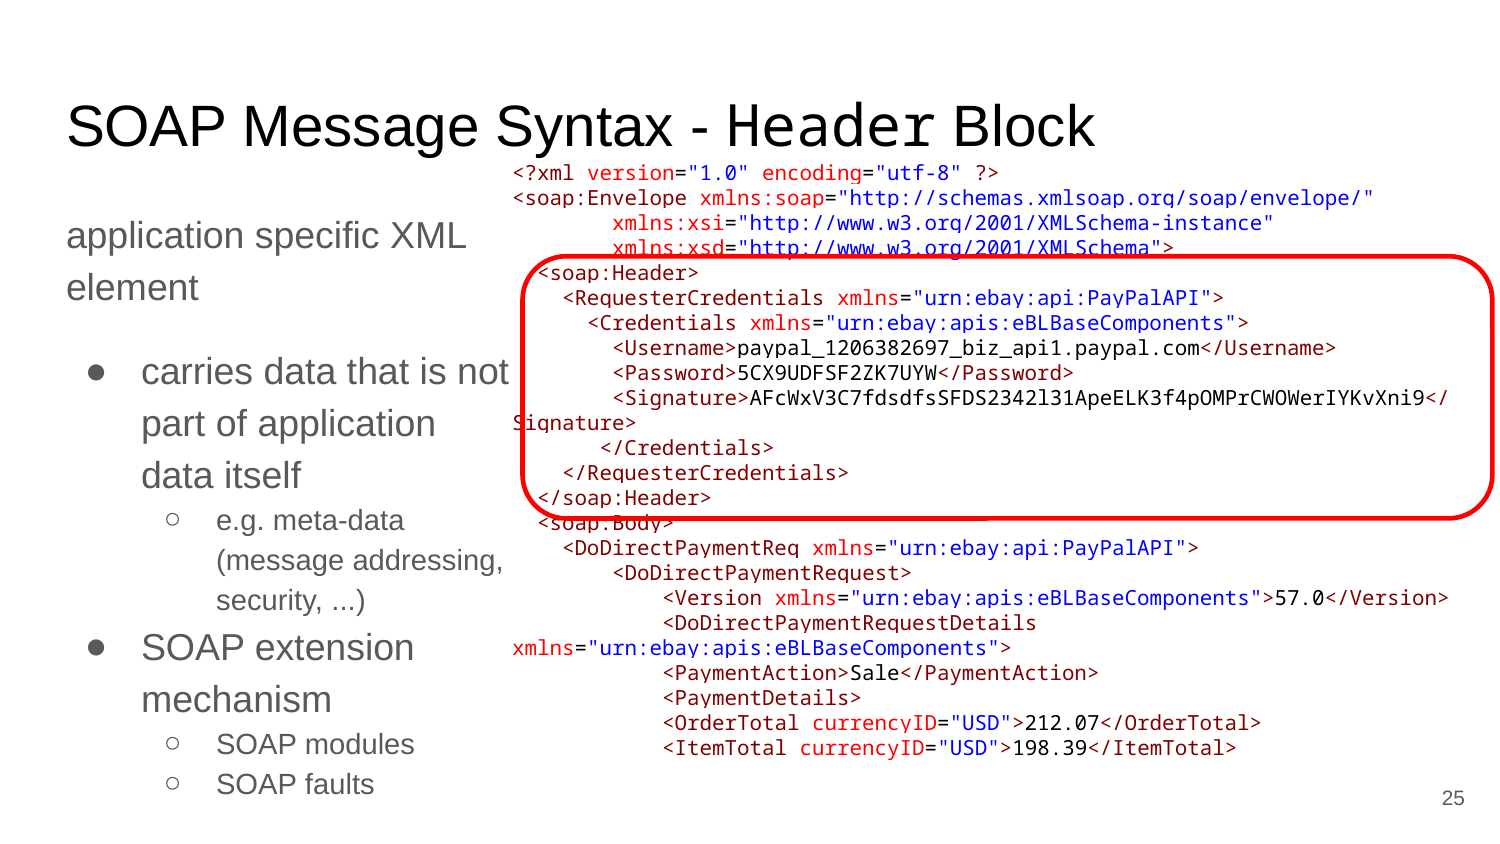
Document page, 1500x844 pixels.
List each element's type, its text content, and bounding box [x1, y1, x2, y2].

title SOAP Message Syntax - Header Block [51, 72, 1449, 167]
text_box [533, 256, 1493, 519]
text_box <?xml version="1.0" encoding="utf-8" ?> <soap:Envelope xmlns:soap="http://schemas.xmlsoap.org/soap/envelope/" xmlns:xsi="http://www.w3.org/2001/XMLSchema-instance" xmlns:xsd="http://www.w3.org/2001/XMLSchema"> <soap:Header> <RequesterCredentials xmlns="urn:ebay:api:PayPalAPI"> <Credentials xmlns="urn:ebay:apis:eBLBaseComponents"> <Username>paypal_1206382697_biz_api1.paypal.com</Username> <Password>5CX9UDFSF2ZK7UYW</Password> <Signature>AFcWxV3C7fdsdfsSFDS2342l31ApeELK3f4pOMPrCWOWerIYKvXni9</Signature> </Credentials> </RequesterCredentials> </soap:Header> <soap:Body> <DoDirectPaymentReq xmlns="urn:ebay:api:PayPalAPI"> <DoDirectPaymentRequest> <Version xmlns="urn:ebay:apis:eBLBaseComponents">57.0</Version> <DoDirectPaymentRequestDetails xmlns="urn:ebay:apis:eBLBaseComponents"> <PaymentAction>Sale</PaymentAction> <PaymentDetails> <OrderTotal currencyID="USD">212.07</OrderTotal> <ItemTotal currencyID="USD">198.39</ItemTotal> [497, 188, 1500, 731]
list application specific XML element carries data that is not part of application data itself e.g. meta-data (message addressing, security, ...) SOAP extension mechanism SOAP modules SOAP faults [51, 189, 533, 750]
slide_number 25 [1389, 764, 1480, 830]
